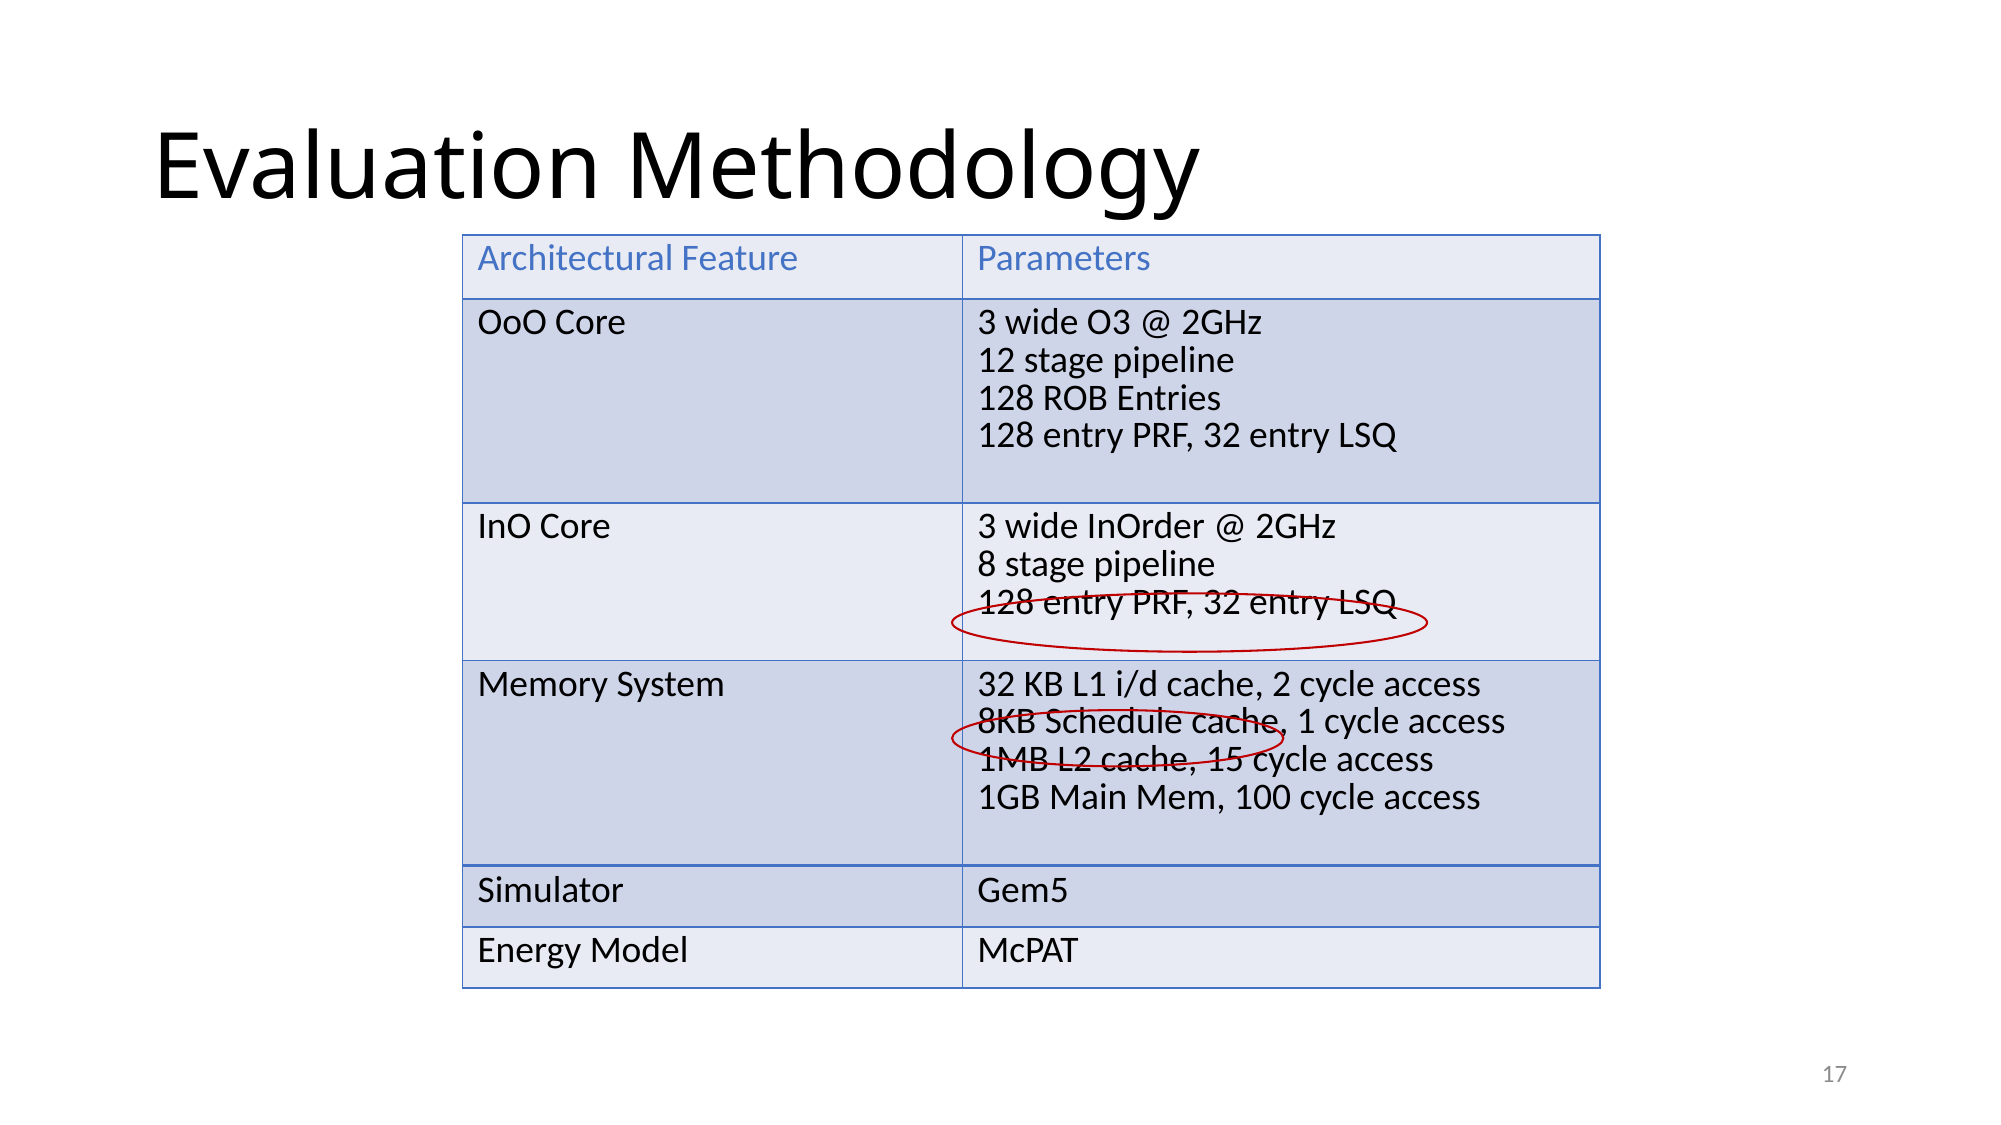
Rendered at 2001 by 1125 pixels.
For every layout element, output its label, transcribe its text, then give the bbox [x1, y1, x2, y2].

table_header Gem5 [963, 867, 1599, 926]
text_box [950, 709, 1285, 768]
table_cell 3 wide InOrder @ 2GHz 8 stage pipeline 128 entry PRF, 32 entry LSQ [963, 504, 1599, 660]
table_cell McPAT [963, 928, 1599, 987]
table_cell Energy Model [463, 928, 962, 987]
title Evaluation Methodology [137, 59, 1863, 278]
table_cell OoO Core [463, 300, 962, 502]
table_header Architectural Feature [463, 236, 962, 298]
text_box [951, 592, 1429, 653]
slide_number 17 [1412, 1042, 1863, 1103]
table_cell 32 KB L1 i/d cache, 2 cycle access 8KB Schedule cache, 1 cycle access 1MB L2 cache, 15 cycle access 1GB Main Mem, 100 cycle access [963, 661, 1599, 864]
table_cell InO Core [463, 504, 962, 660]
table_cell Memory System [463, 661, 962, 864]
table_header Parameters [963, 236, 1599, 298]
table_cell 3 wide O3 @ 2GHz 12 stage pipeline 128 ROB Entries 128 entry PRF, 32 entry LSQ [963, 300, 1599, 502]
table_header Simulator [463, 867, 962, 926]
